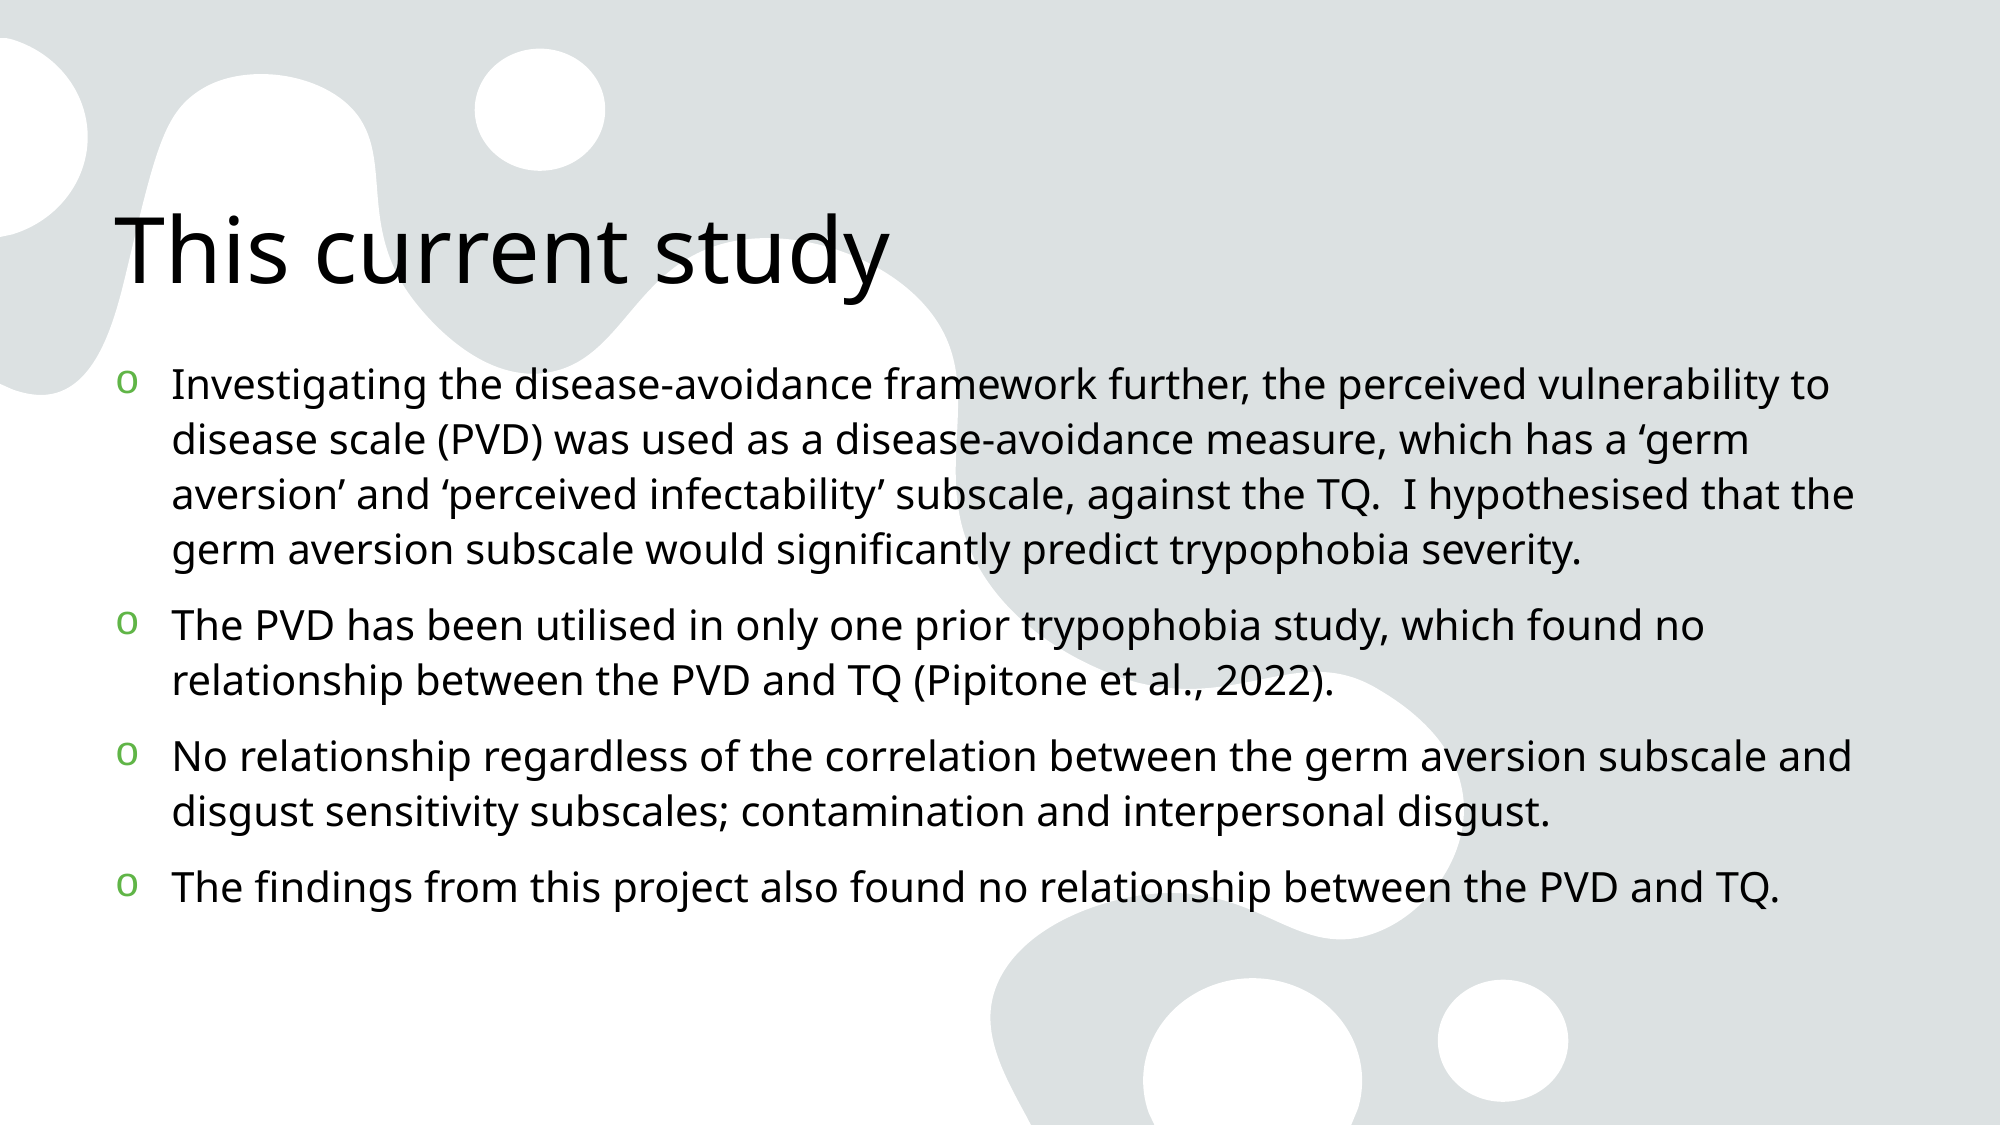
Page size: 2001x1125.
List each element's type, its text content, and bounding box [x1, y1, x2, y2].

list Investigating the disease-avoidance framework further, the perceived vulnerability to disease scale (PVD) was used as a disease-avoidance measure, which has a ‘germ aversion’ and ‘perceived infectability’ subscale, against the TQ. I hypothesised that the germ aversion subscale would significantly predict trypophobia severity. The PVD has been utilised in only one prior trypophobia study, which found no relationship between the PVD and TQ (Pipitone et al., 2022). No relationship regardless of the correlation between the germ aversion subscale and disgust sensitivity subscales; contamination and interpersonal disgust. The findings from this project also found no relationship between the PVD and TQ. [99, 345, 1900, 1008]
title This current study [99, 91, 1900, 309]
